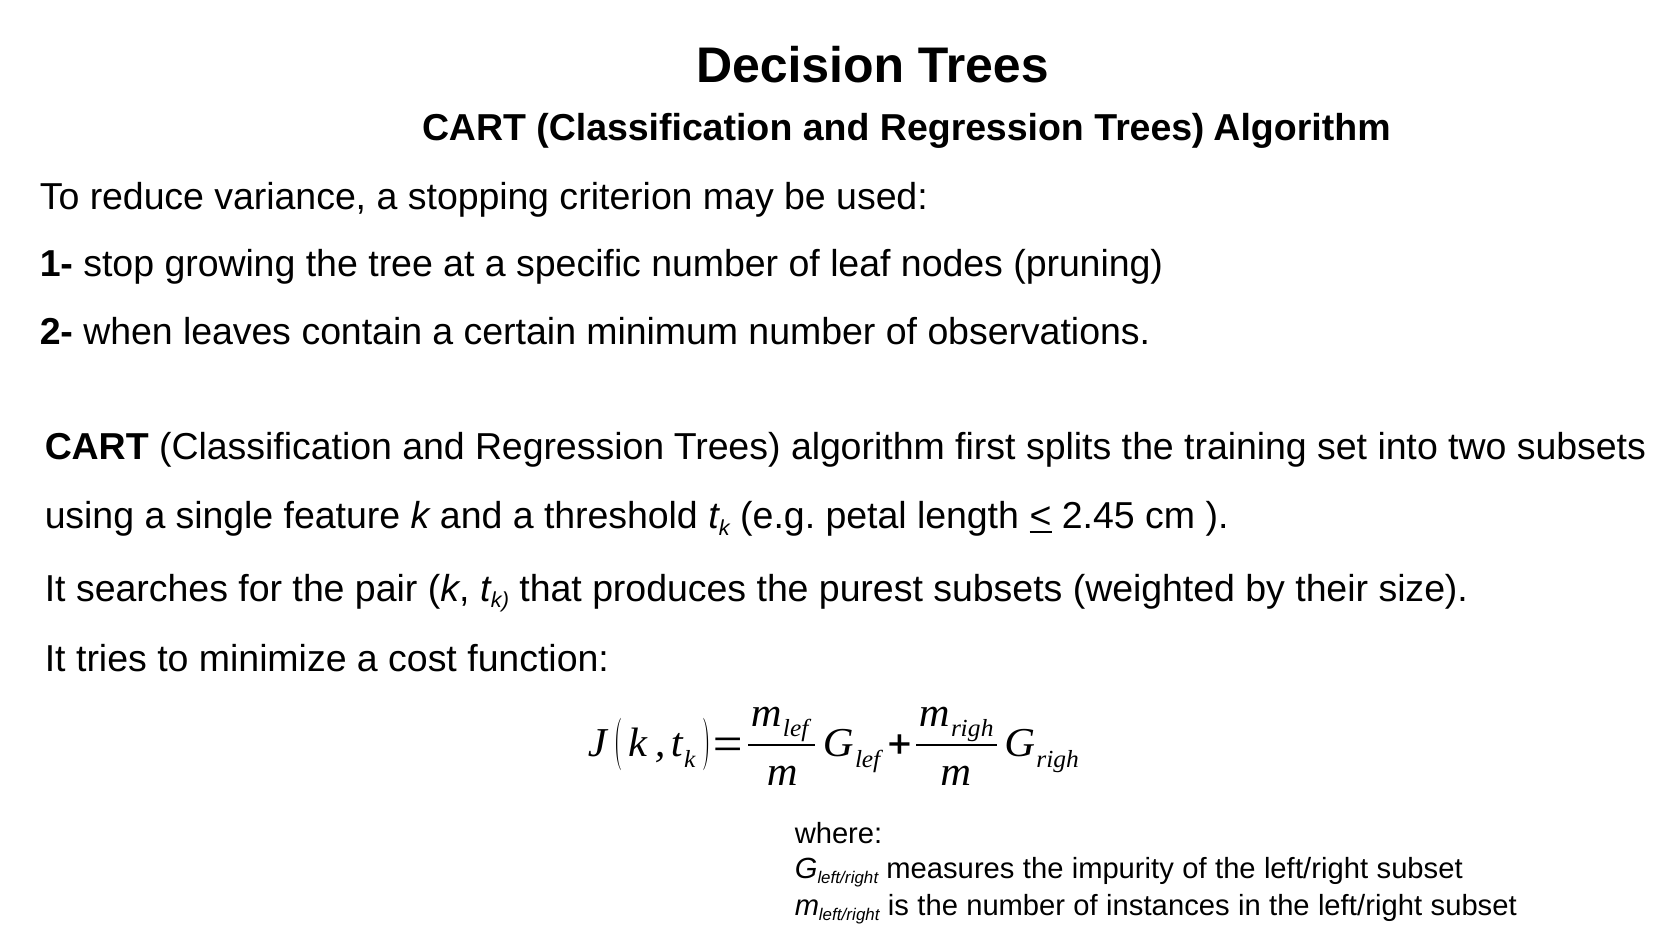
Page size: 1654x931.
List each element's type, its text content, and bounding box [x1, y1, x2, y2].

text_box CART (Classification and Regression Trees) Algorithm [407, 72, 1476, 150]
text_box To reduce variance, a stopping criterion may be used: 1- stop growing the tree at a specific number of leaf nodes (pruning) 2- when leaves contain a certain minimum number of observations. [24, 141, 1275, 345]
text_box Decision Trees [681, 0, 1101, 72]
text_box CART (Classification and Regression Trees) algorithm first splits the training set into two subsets using a single feature k and a threshold tk (e.g. petal length < 2.45 cm ). It searches for the pair (k, tk) that produces the purest subsets (weighted by their size). It tries to minimize a cost function: where: Gleft/right measures the impurity of the left/right subset mleft/right is the number of instances in the left/right subset [29, 392, 1654, 597]
